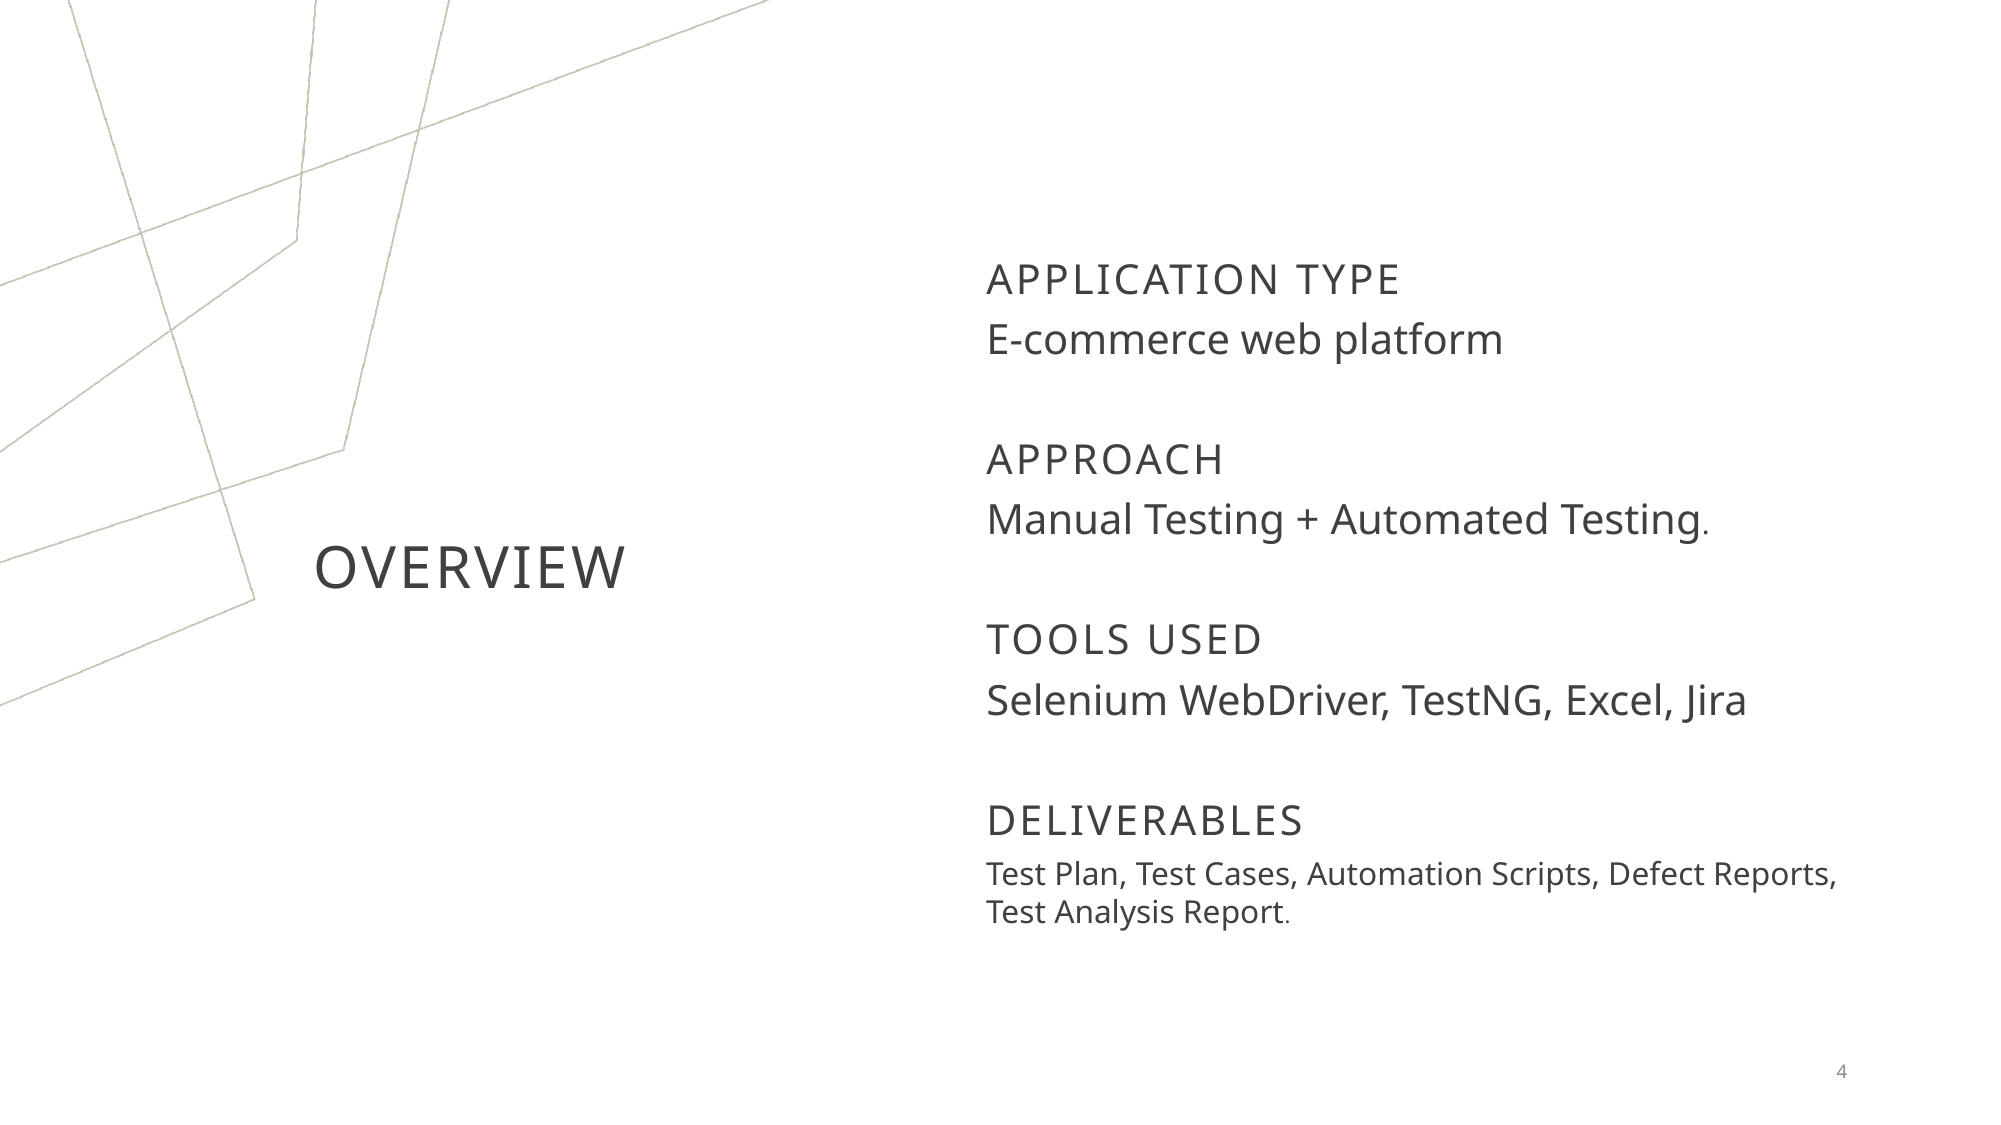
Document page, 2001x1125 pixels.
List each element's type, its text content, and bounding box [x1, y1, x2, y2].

list E-commerce web platform [971, 305, 1863, 397]
list Test Plan, Test Cases, Automation Scripts, Defect Reports, Test Analysis Report. [971, 846, 1863, 938]
list Selenium WebDriver, TestNG, Excel, Jira [971, 665, 1863, 758]
list TOOLS USED [971, 611, 1863, 665]
list Manual Testing + Automated Testing. [971, 485, 1863, 578]
slide_number 4 [1755, 1042, 1863, 1103]
list DELIVERABLES [971, 792, 1863, 846]
picture [0, 0, 803, 720]
list APPLICATION TYPE [971, 251, 1863, 305]
list APPROACH [971, 431, 1863, 485]
title OVERVIEW [298, 516, 672, 609]
